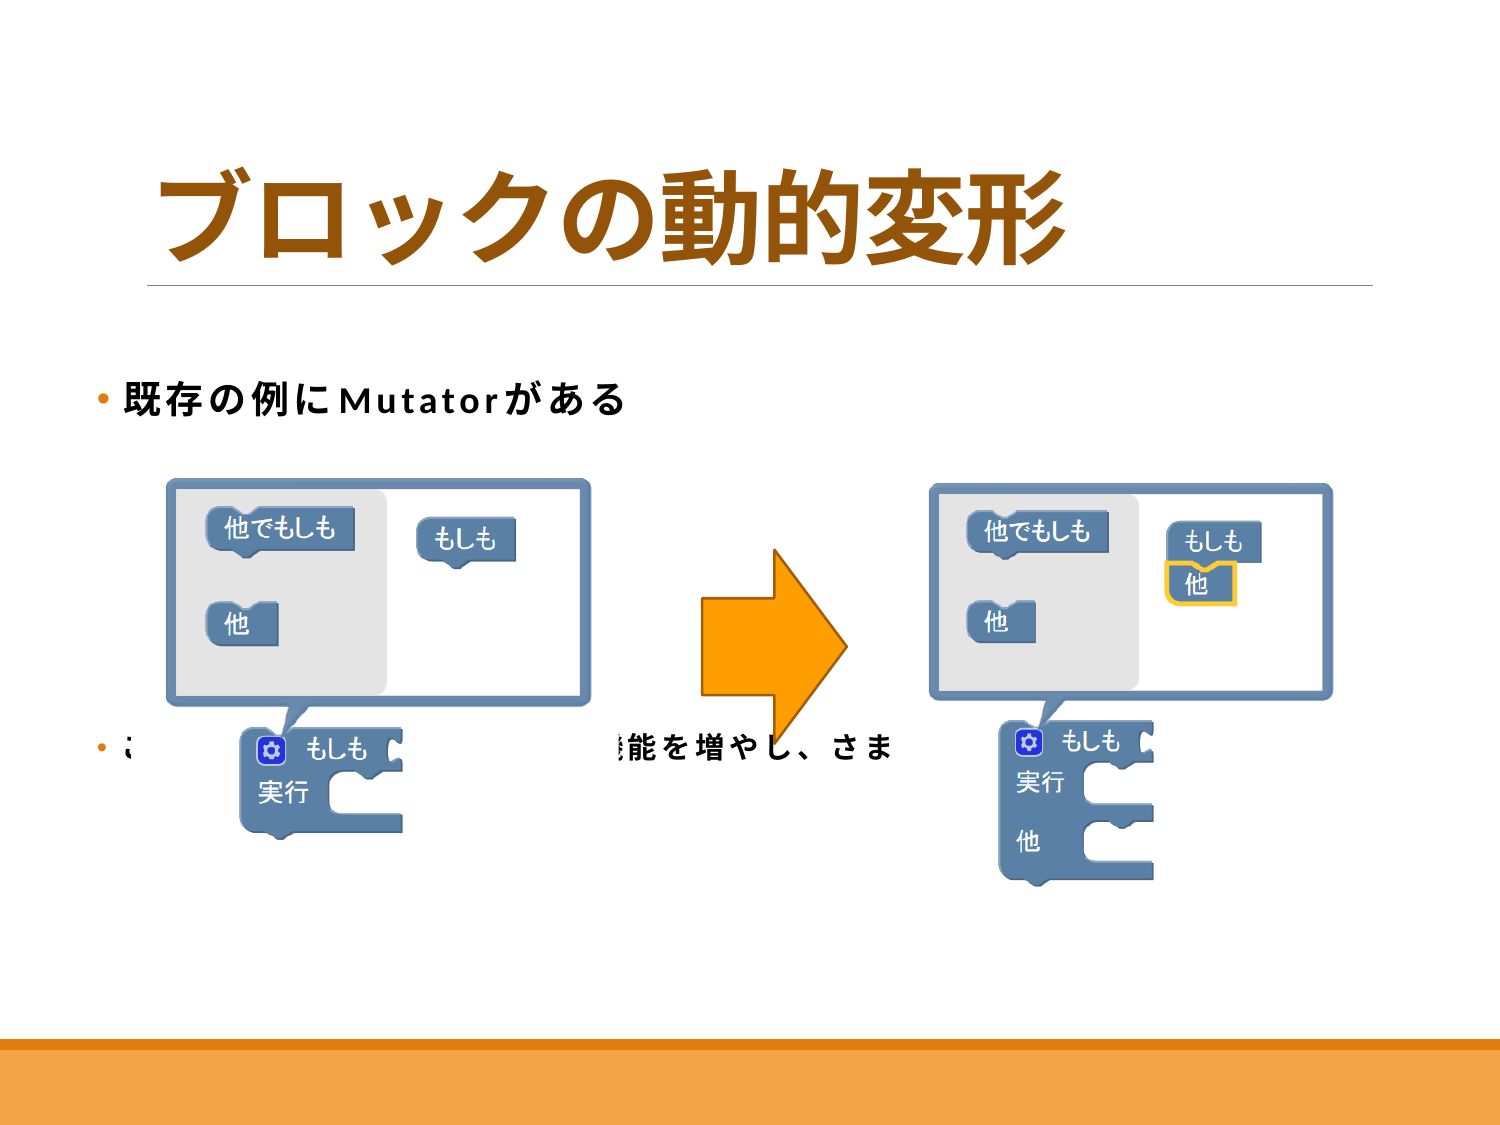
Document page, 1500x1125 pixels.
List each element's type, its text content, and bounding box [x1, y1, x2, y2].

text_box [700, 548, 848, 745]
title ブロックの動的変形 [135, 47, 1373, 285]
picture [123, 439, 620, 883]
list 既存の例にMutatorがある この機能を参考に、動的変形の機能を増やし、さまざまなブロックに適用 [96, 372, 1491, 1001]
picture [892, 454, 1357, 914]
